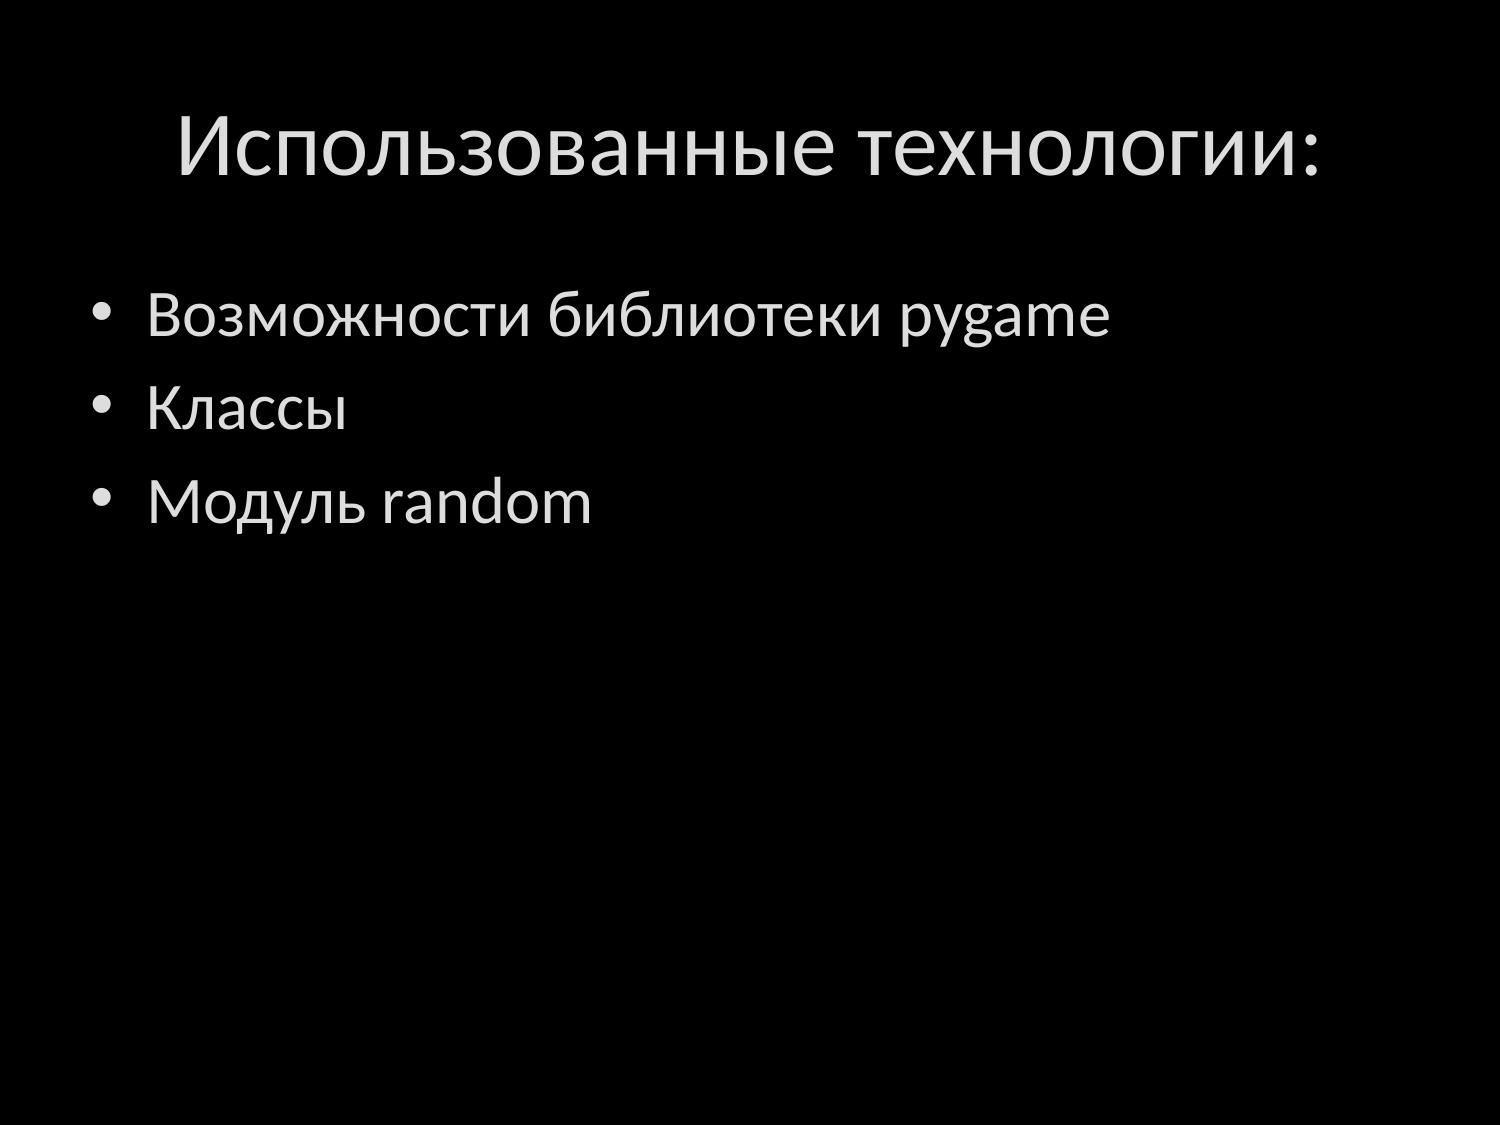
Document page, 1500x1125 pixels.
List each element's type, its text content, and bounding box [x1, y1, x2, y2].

list Возможности библиотеки pygame Классы Модуль random [75, 262, 1425, 1005]
title Использованные технологии: [75, 45, 1425, 233]
